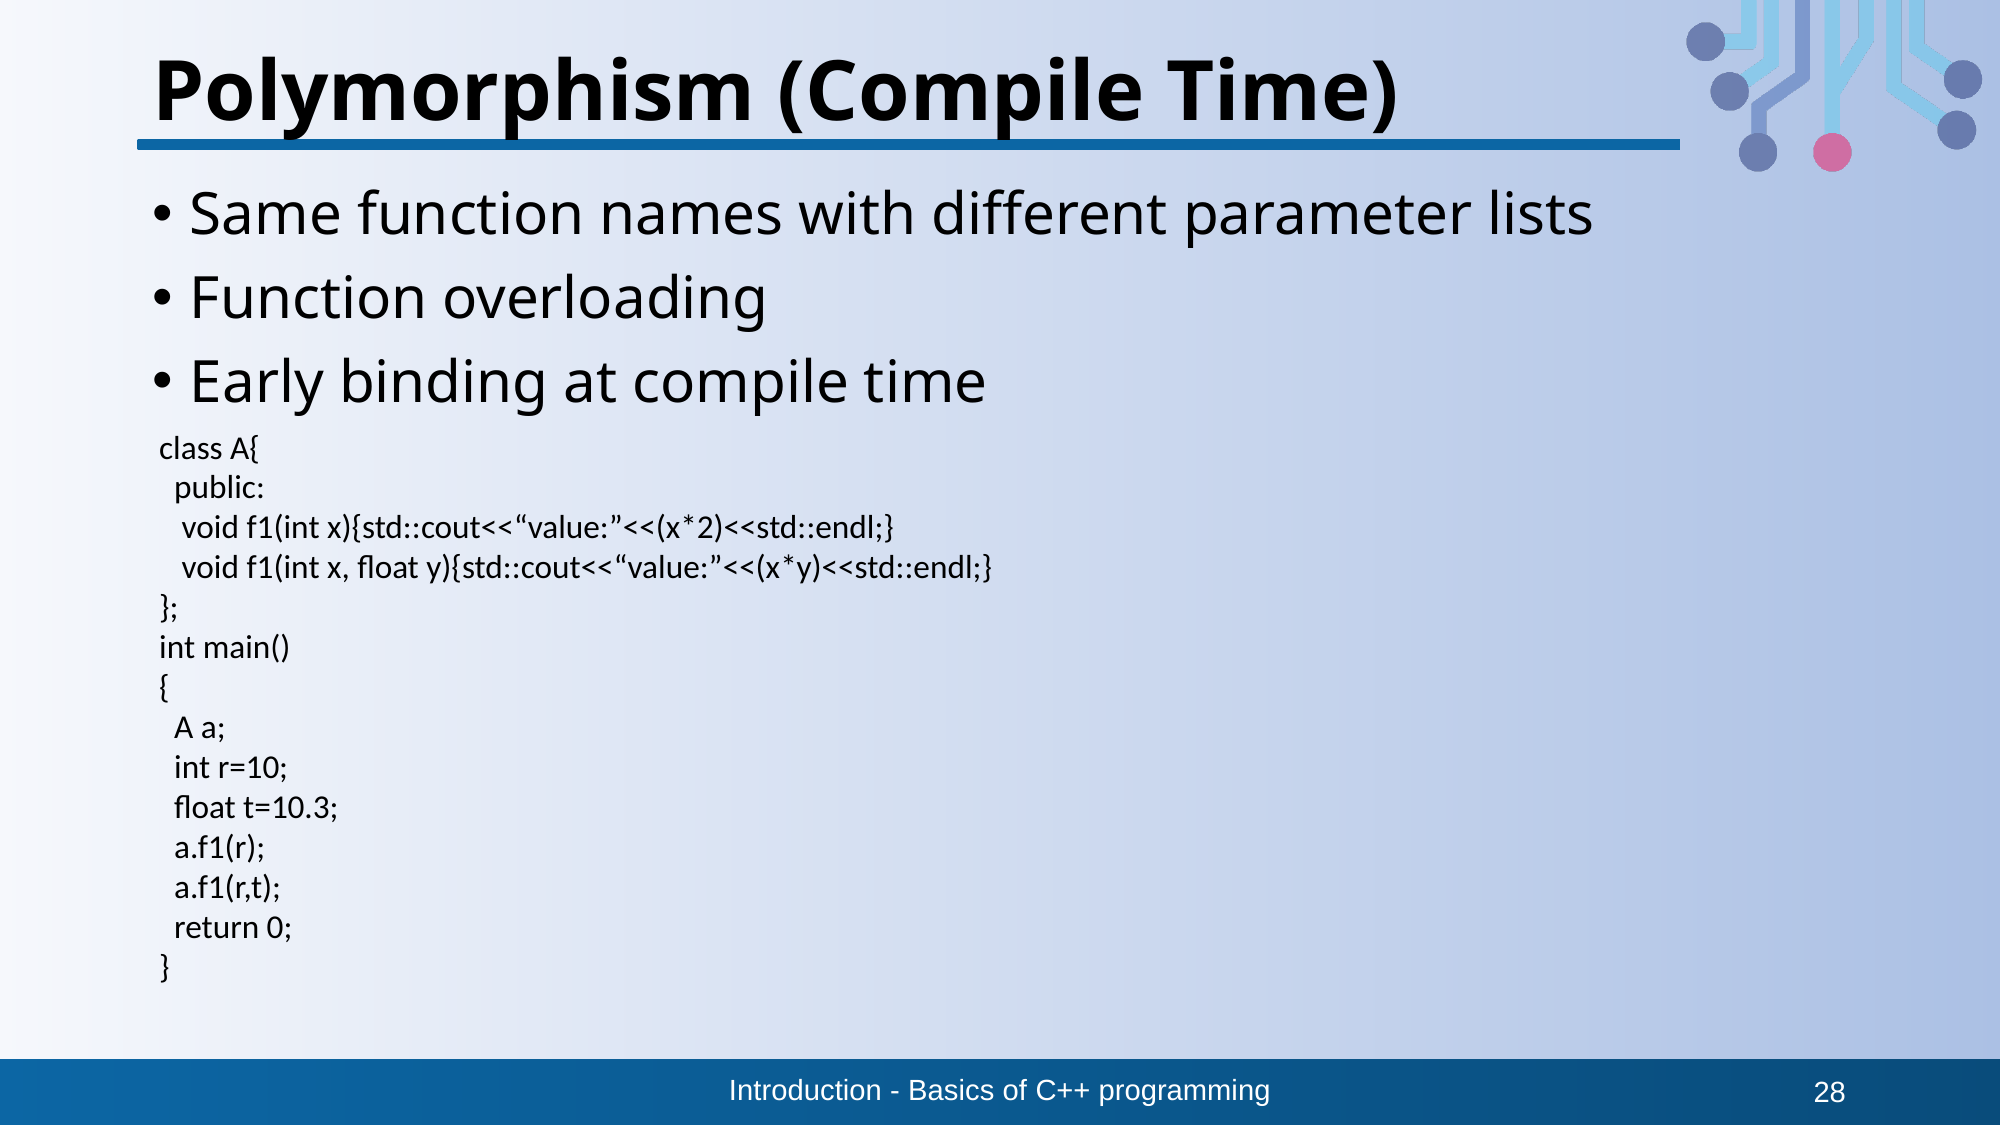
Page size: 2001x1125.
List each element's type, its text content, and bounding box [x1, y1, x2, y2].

footer Introduction - Basics of C++ programming [662, 1059, 1338, 1119]
title Polymorphism (Compile Time) [137, 17, 1863, 169]
picture [1663, 0, 2000, 204]
text_box class A{ public: void f1(int x){std::cout<<“value:”<<(x*2)<<std::endl;} void f1(int x, float y){std::cout<<“value:”<<(x*y)<<std::endl;} }; int main() { A a; int r=10; float t=10.3; a.f1(r); a.f1(r,t); return 0; } [144, 418, 1666, 993]
list Same function names with different parameter lists Function overloading Early binding at compile time [137, 176, 1863, 443]
slide_number 28 [1411, 1060, 1861, 1121]
